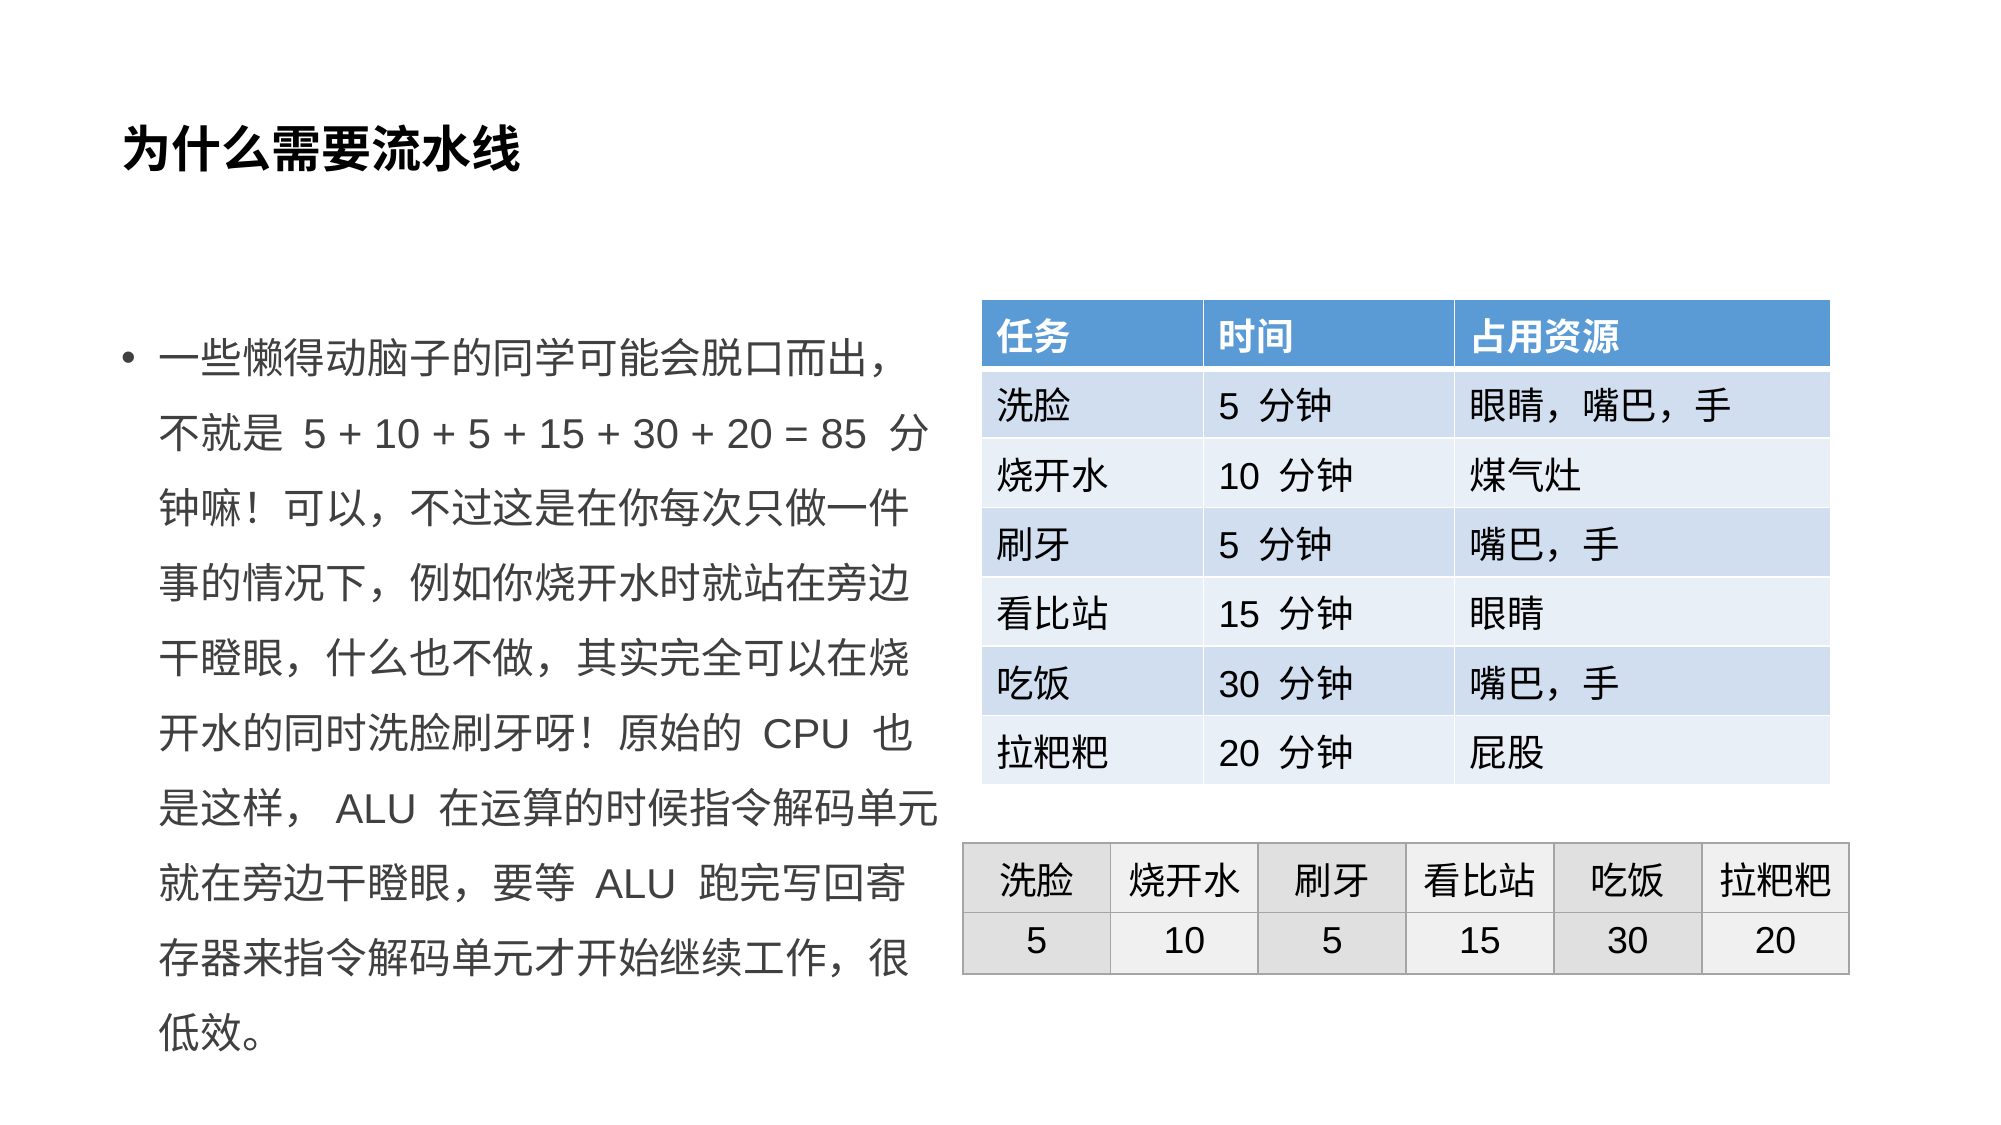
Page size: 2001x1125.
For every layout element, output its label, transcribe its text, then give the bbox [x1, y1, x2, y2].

table_header 任务 [982, 300, 1203, 366]
table_cell 烧开水 [982, 439, 1203, 507]
table_cell 拉粑粑 [982, 716, 1203, 784]
table_cell 10 [1111, 913, 1257, 973]
table_cell 嘴巴，手 [1455, 508, 1830, 576]
table_cell 5 分钟 [1204, 372, 1454, 437]
table_cell 5 [1259, 913, 1405, 973]
title 为什么需要流水线 [106, 42, 1832, 260]
table_cell 5 [964, 913, 1110, 973]
table_header 刷牙 [1259, 844, 1405, 912]
table_cell 20 [1703, 913, 1848, 973]
list 一些懒得动脑子的同学可能会脱口而出，不就是 5 + 10 + 5 + 15 + 30 + 20 = 85 分钟嘛！可以，不过这是在你每次只做一件事的情况下，例如你烧开水时就站在旁边干瞪眼，什么也不做，其实完全可以在烧开水的同时洗脸刷牙呀！原始的 CPU 也是这样，ALU 在运算的时候指令解码单元就在旁边干瞪眼，要等 ALU 跑完写回寄存器来指令解码单元才开始继续工作，很低效。 [106, 299, 957, 1014]
table_cell 30 分钟 [1204, 647, 1454, 715]
table_cell 15 分钟 [1204, 578, 1454, 645]
table_cell 洗脸 [982, 372, 1203, 437]
table_cell 5 分钟 [1204, 508, 1454, 576]
table_cell 看比站 [982, 578, 1203, 645]
table_cell 20 分钟 [1204, 716, 1454, 784]
table_cell 眼睛，嘴巴，手 [1455, 372, 1830, 437]
table_header 洗脸 [964, 844, 1110, 912]
table_cell 嘴巴，手 [1455, 647, 1830, 715]
table_cell 30 [1555, 913, 1701, 973]
table_cell 屁股 [1455, 716, 1830, 784]
table_cell 刷牙 [982, 508, 1203, 576]
table_cell 眼睛 [1455, 578, 1830, 645]
table_cell 吃饭 [982, 647, 1203, 715]
table_cell 煤气灶 [1455, 439, 1830, 507]
table_header 吃饭 [1555, 844, 1701, 912]
table_header 看比站 [1407, 844, 1553, 912]
table_cell 10 分钟 [1204, 439, 1454, 507]
table_cell 15 [1407, 913, 1553, 973]
table_header 烧开水 [1111, 844, 1257, 912]
table_header 占用资源 [1455, 300, 1830, 366]
table_header 拉粑粑 [1703, 844, 1848, 912]
table_header 时间 [1204, 300, 1454, 366]
